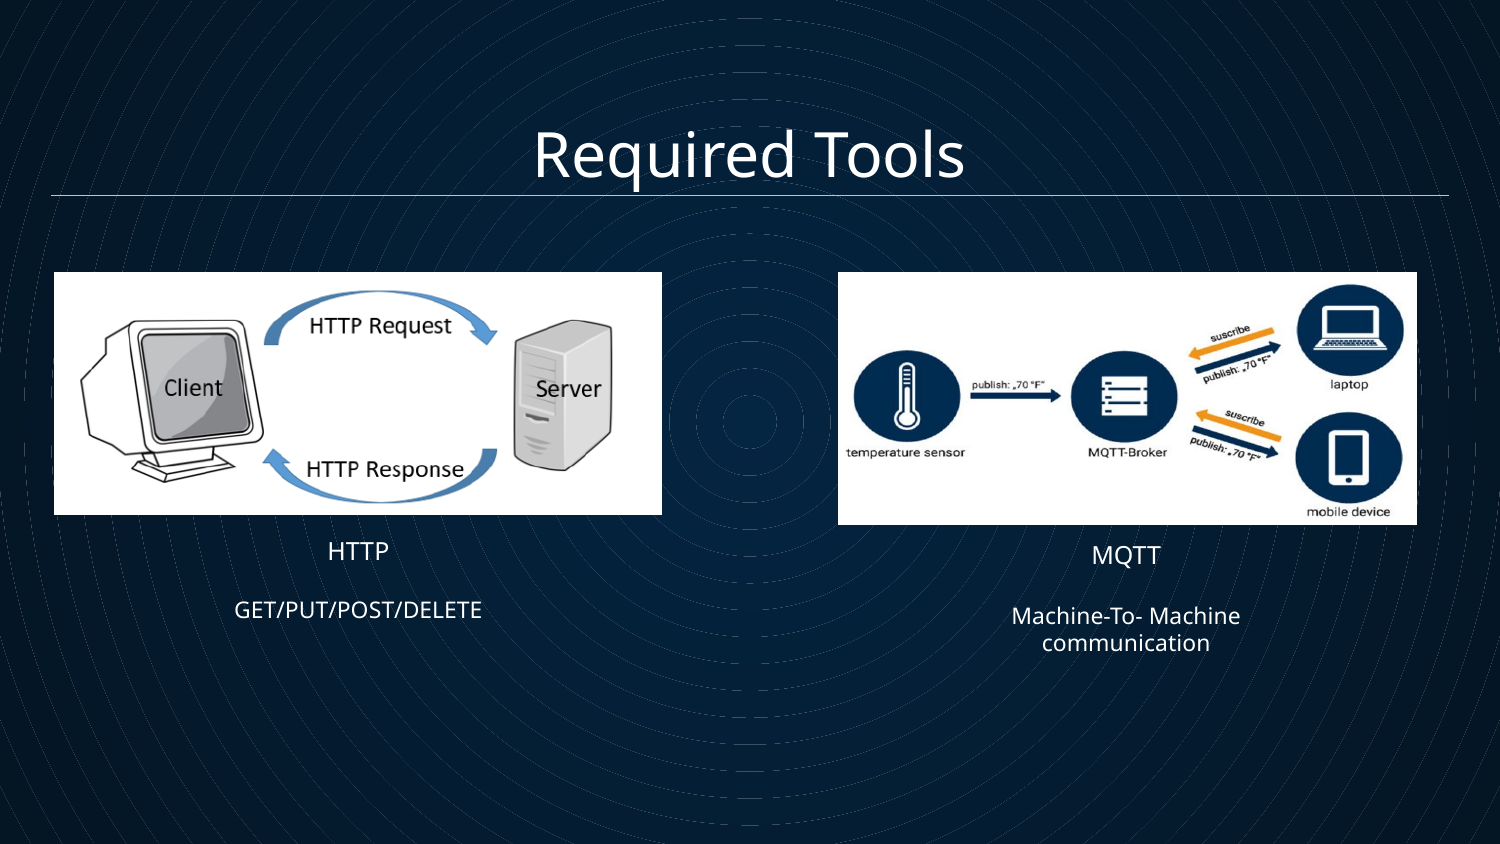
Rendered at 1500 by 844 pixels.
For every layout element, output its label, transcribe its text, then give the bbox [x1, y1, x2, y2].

subtitle Machine-To- Machine communication [971, 586, 1282, 669]
title MQTT [956, 552, 1297, 585]
picture [837, 272, 1417, 525]
title HTTP [188, 548, 529, 581]
title Required Tools [51, 105, 1449, 195]
subtitle GET/PUT/POST/DELETE [203, 581, 514, 664]
picture [54, 272, 663, 515]
title Required Tools [51, 202, 1449, 206]
